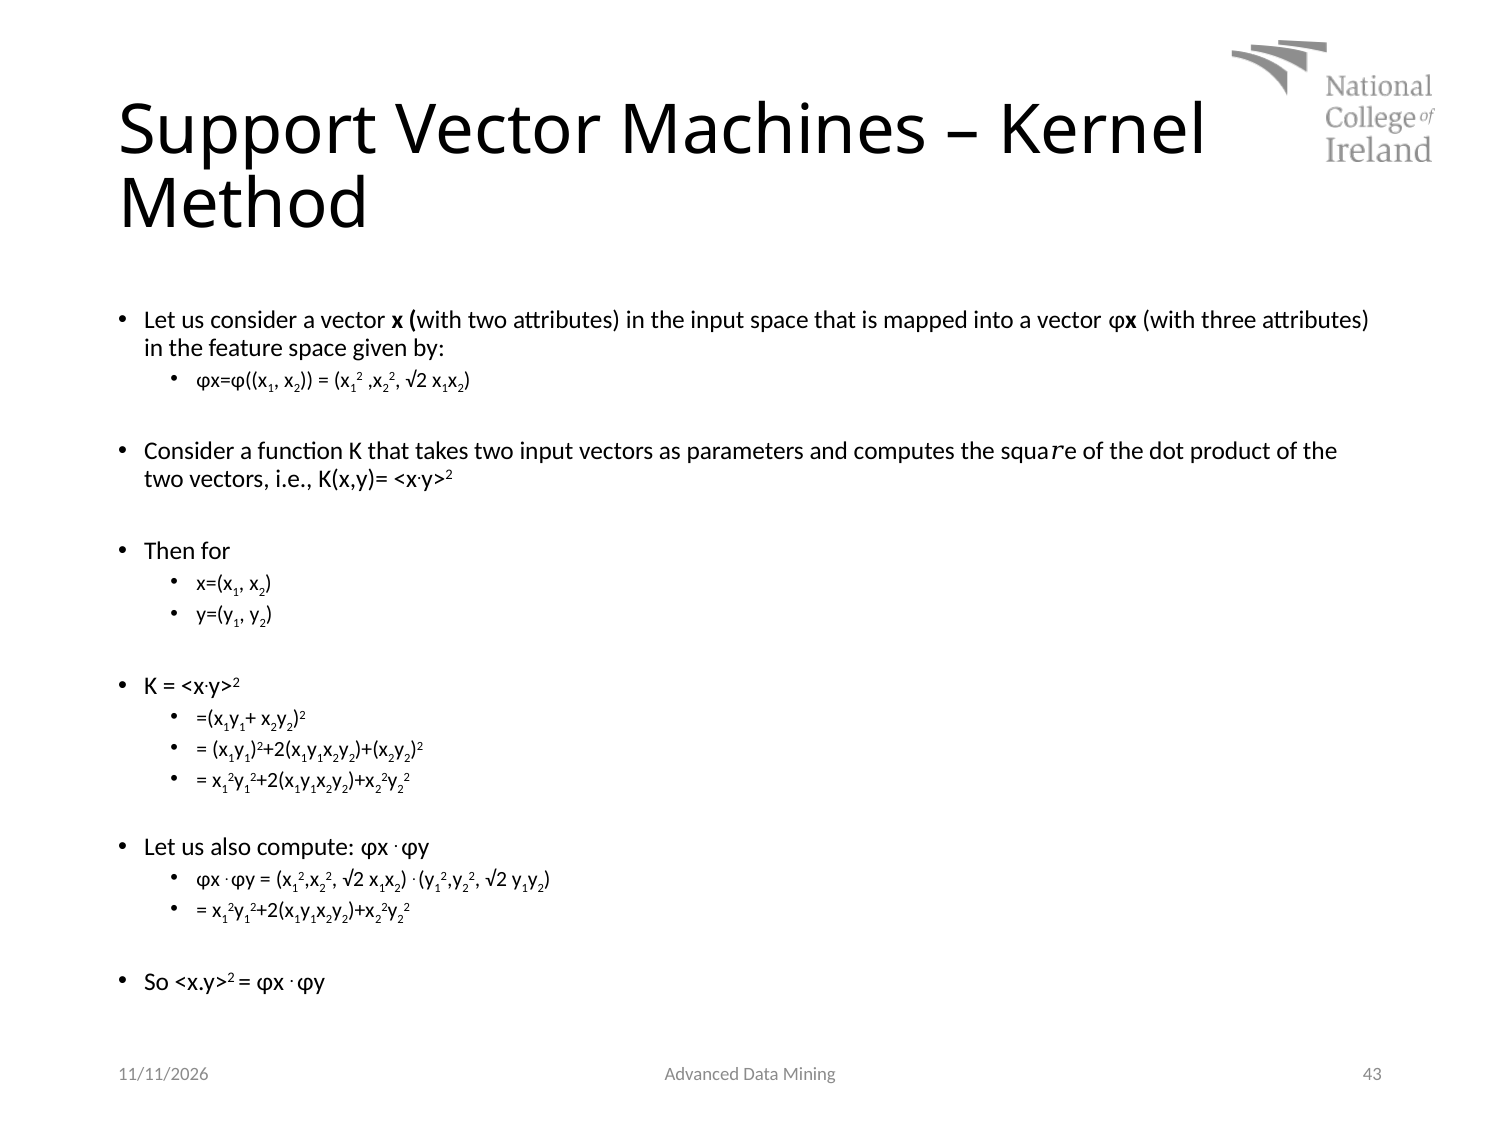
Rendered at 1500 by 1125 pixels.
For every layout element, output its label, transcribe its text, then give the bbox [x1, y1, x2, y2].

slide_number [103, 1042, 441, 1103]
title Support Vector Machines – Kernel Method [103, 59, 1397, 278]
list Let us consider a vector x (with two attributes) in the input space that is mapped into a vector φx (with three attributes) in the feature space given by: φx=φ((x1, x2)) = (x12 ,x22, √2 x1x2) Consider a function K that takes two input vectors as parameters and computes the squa𝑟e of the dot product of the two vectors, i.e., K(x,y)= <x.y>2 Then for x=(x1, x2) y=(y1, y2) K = <x.y>2 =(x1y1+ x2y2)2 = (x1y1)2+2(x1y1x2y2)+(x2y2)2 = x12y12+2(x1y1x2y2)+x22y22 Let us also compute: φx . φy φx . φy = (x12,x22, √2 x1x2) . (y12,y22, √2 y1y2) = x12y12+2(x1y1x2y2)+x22y22 So <x.y>2 = φx . φy [103, 299, 1397, 1014]
slide_number 43 [1059, 1042, 1397, 1103]
picture [1231, 39, 1436, 163]
footer Advanced Data Mining [496, 1042, 1004, 1103]
